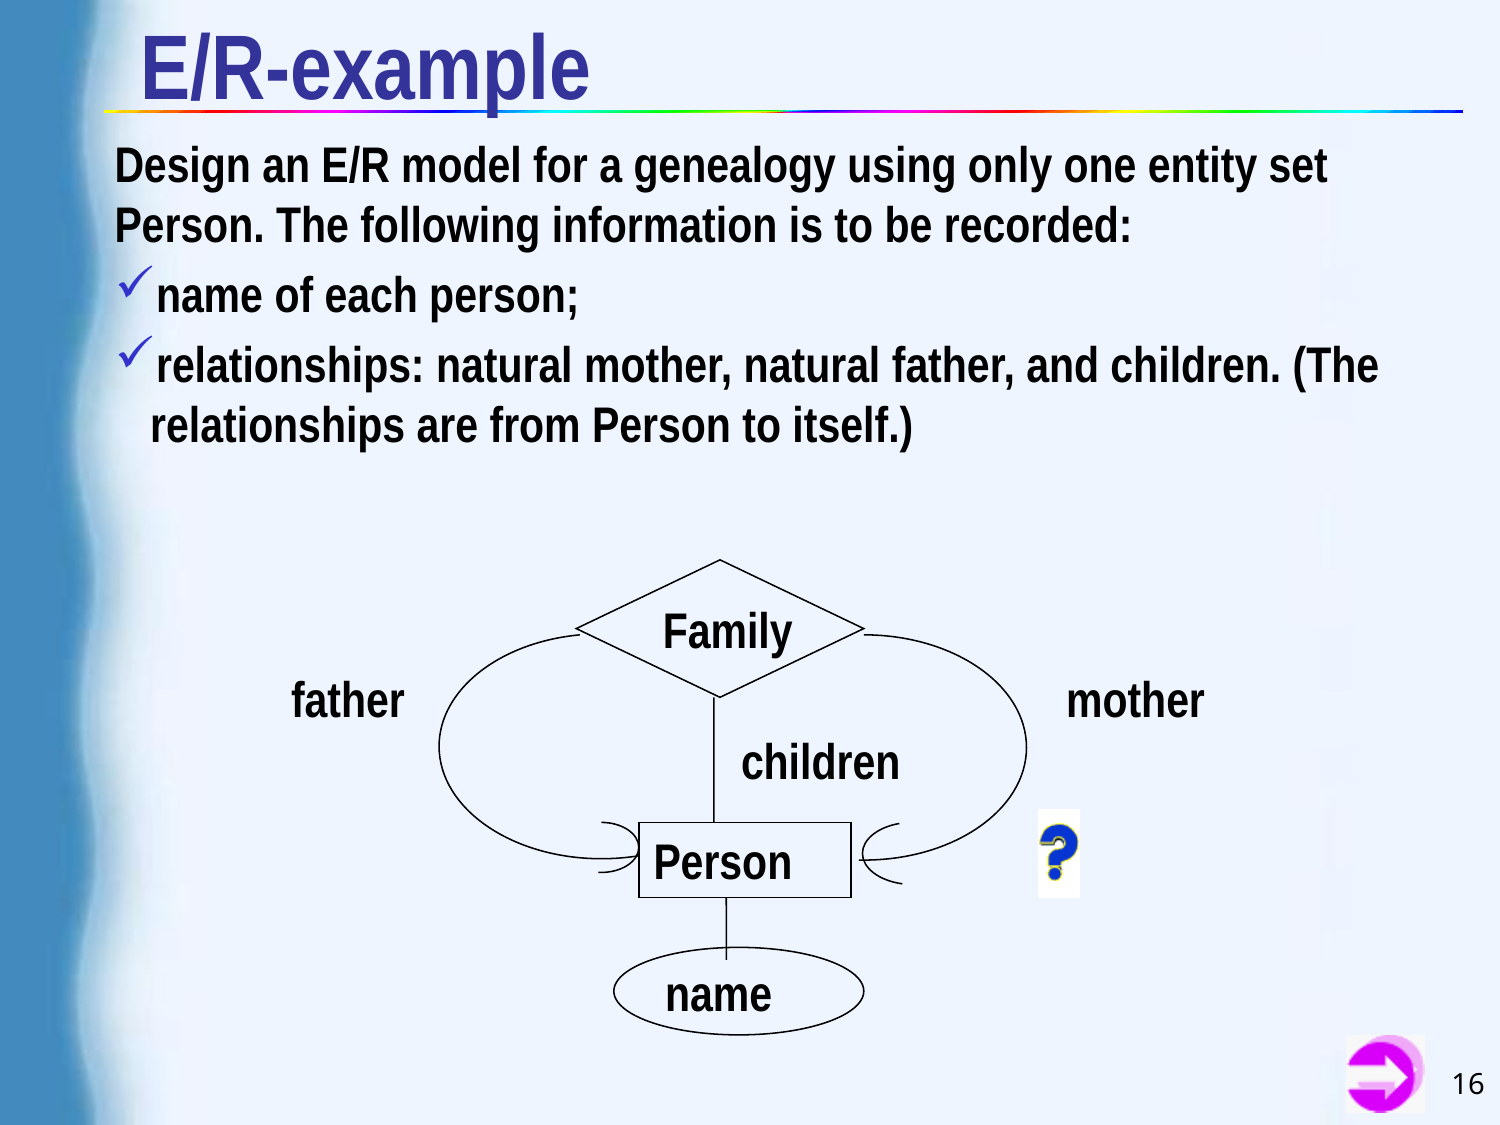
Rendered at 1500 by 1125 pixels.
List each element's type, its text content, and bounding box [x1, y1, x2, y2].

text_box [870, 868, 909, 884]
text_box father [276, 659, 433, 735]
slide_number 16 [1428, 1037, 1500, 1113]
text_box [613, 822, 865, 1036]
picture [0, 0, 1500, 1125]
text_box [598, 867, 608, 873]
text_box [438, 559, 864, 859]
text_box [713, 697, 939, 823]
title E/R-example [125, 12, 1404, 124]
text_box Design an E/R model for a genealogy using only one entity set Person. The following information is to be recorded: name of each person; relationships: natural mother, natural father, and children. (The relationships are from Person to itself.) [99, 124, 1471, 460]
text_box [858, 634, 1252, 861]
